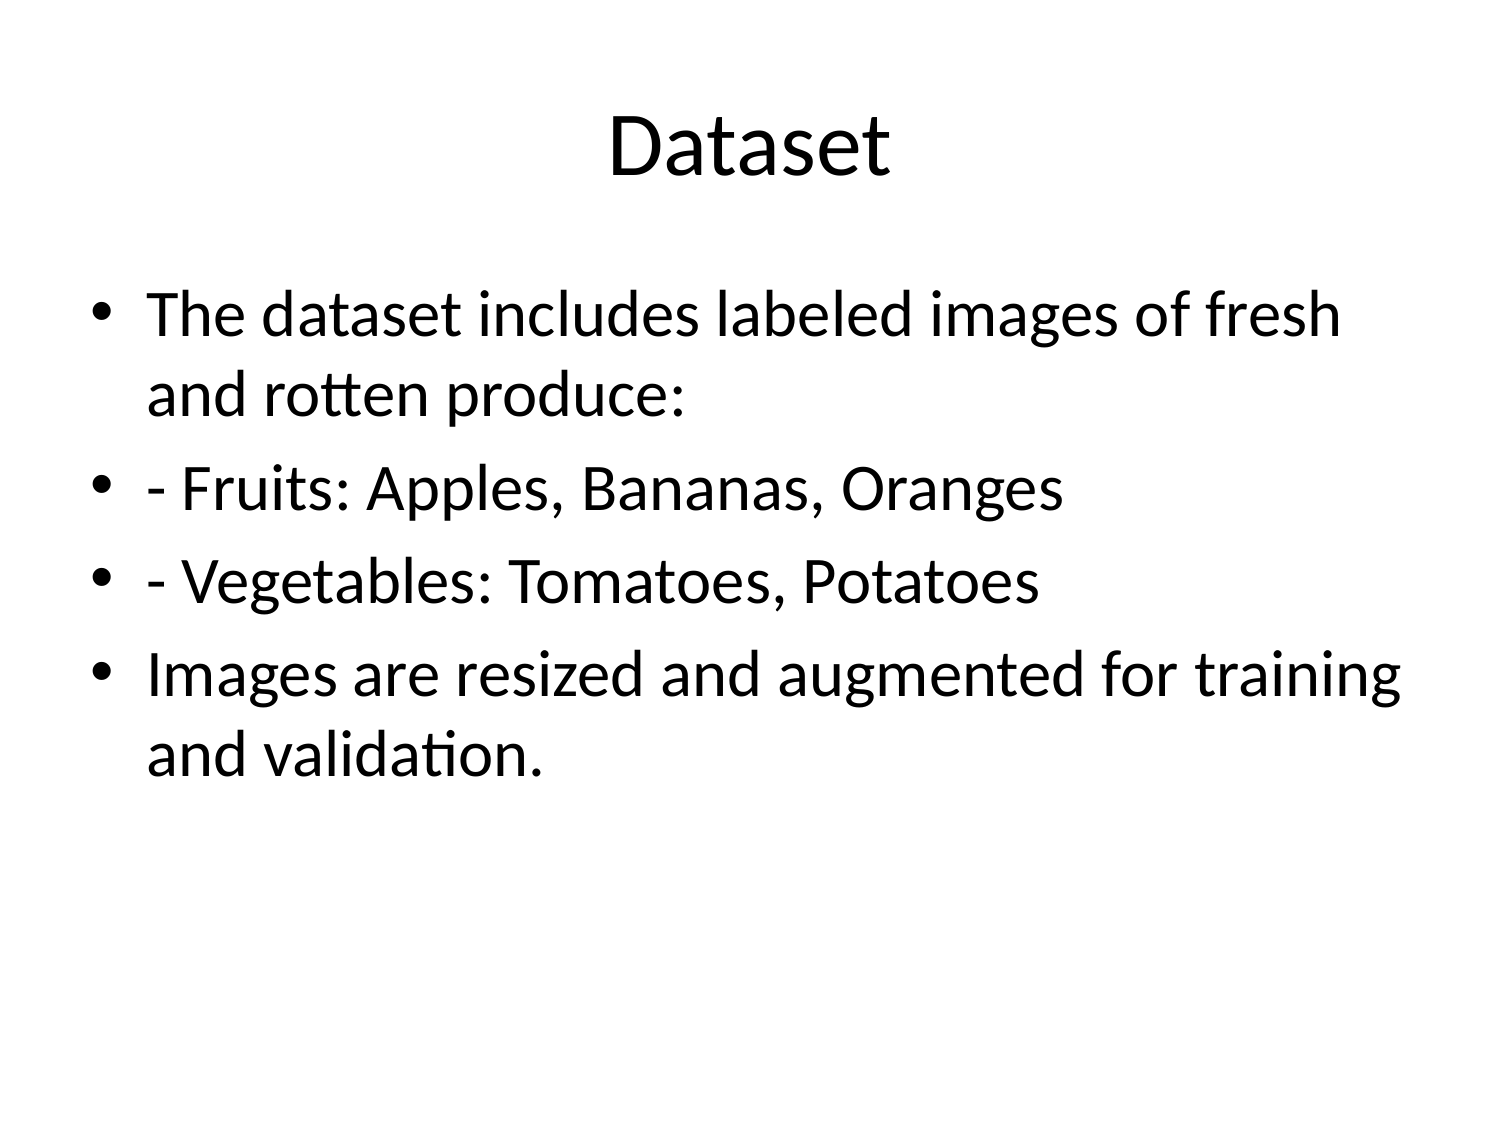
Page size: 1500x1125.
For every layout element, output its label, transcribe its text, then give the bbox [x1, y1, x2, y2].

list The dataset includes labeled images of fresh and rotten produce: - Fruits: Apples, Bananas, Oranges - Vegetables: Tomatoes, Potatoes Images are resized and augmented for training and validation. [75, 262, 1425, 1005]
title Dataset [75, 45, 1425, 233]
